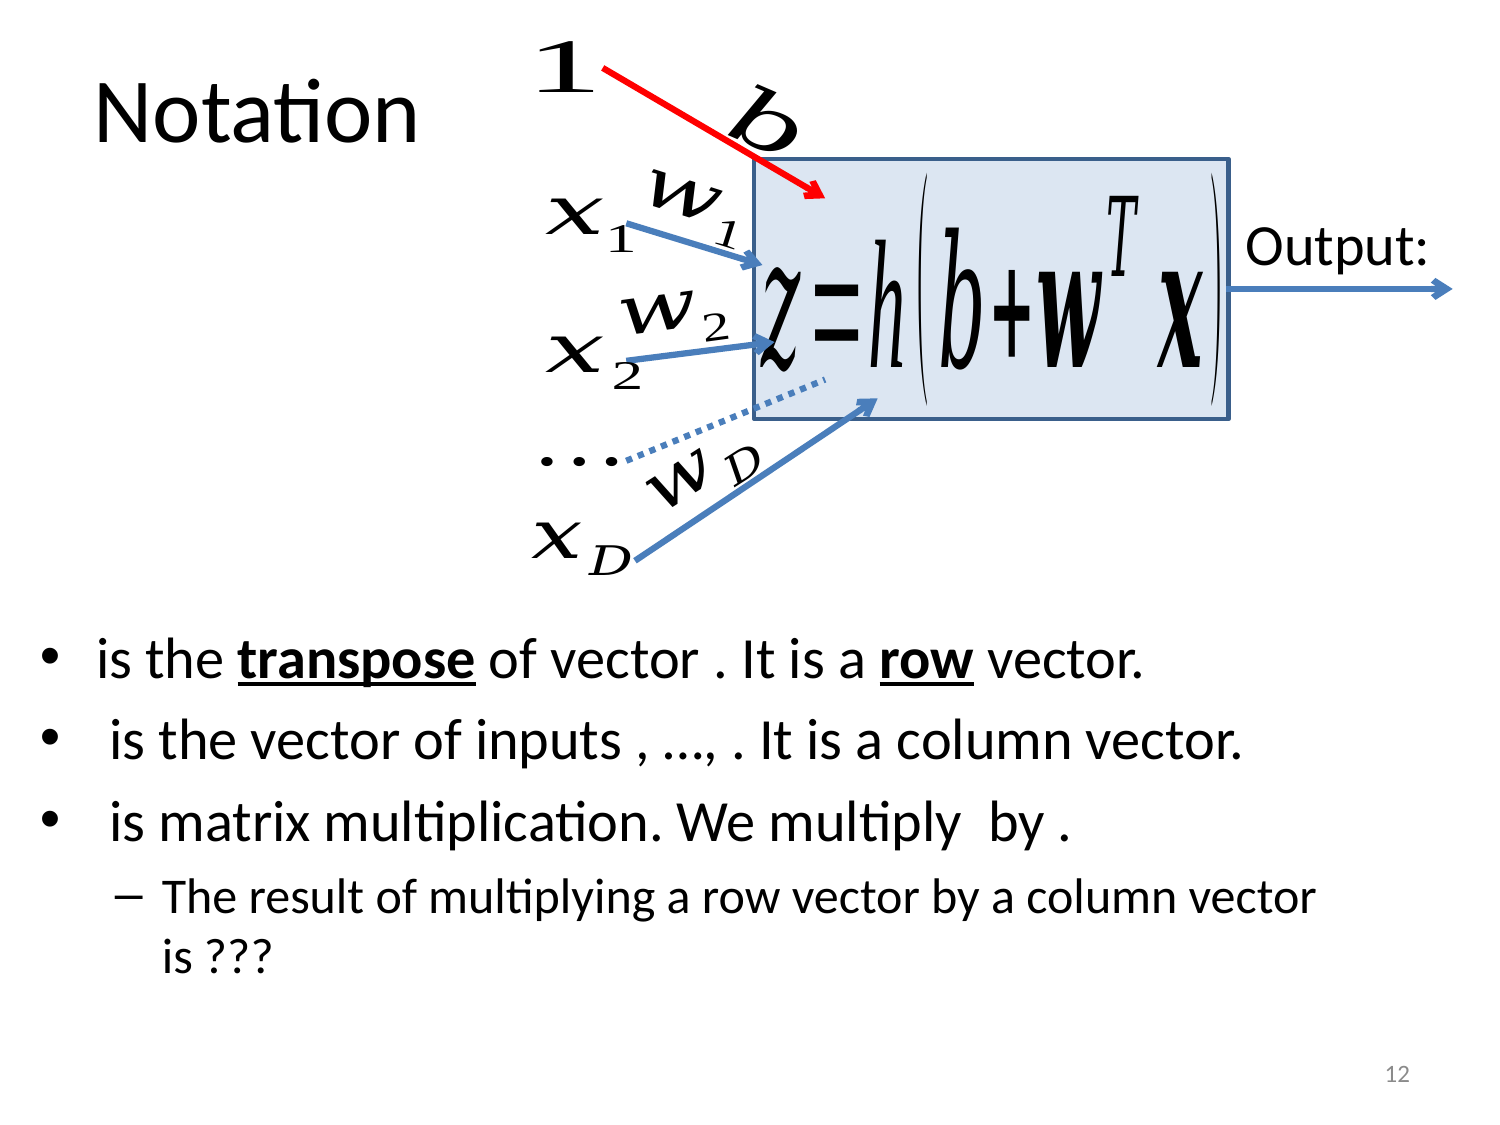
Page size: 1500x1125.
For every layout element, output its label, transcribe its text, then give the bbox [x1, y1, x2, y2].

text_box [525, 24, 1476, 585]
title Notation [12, 24, 503, 188]
slide_number 12 [1074, 1042, 1425, 1103]
